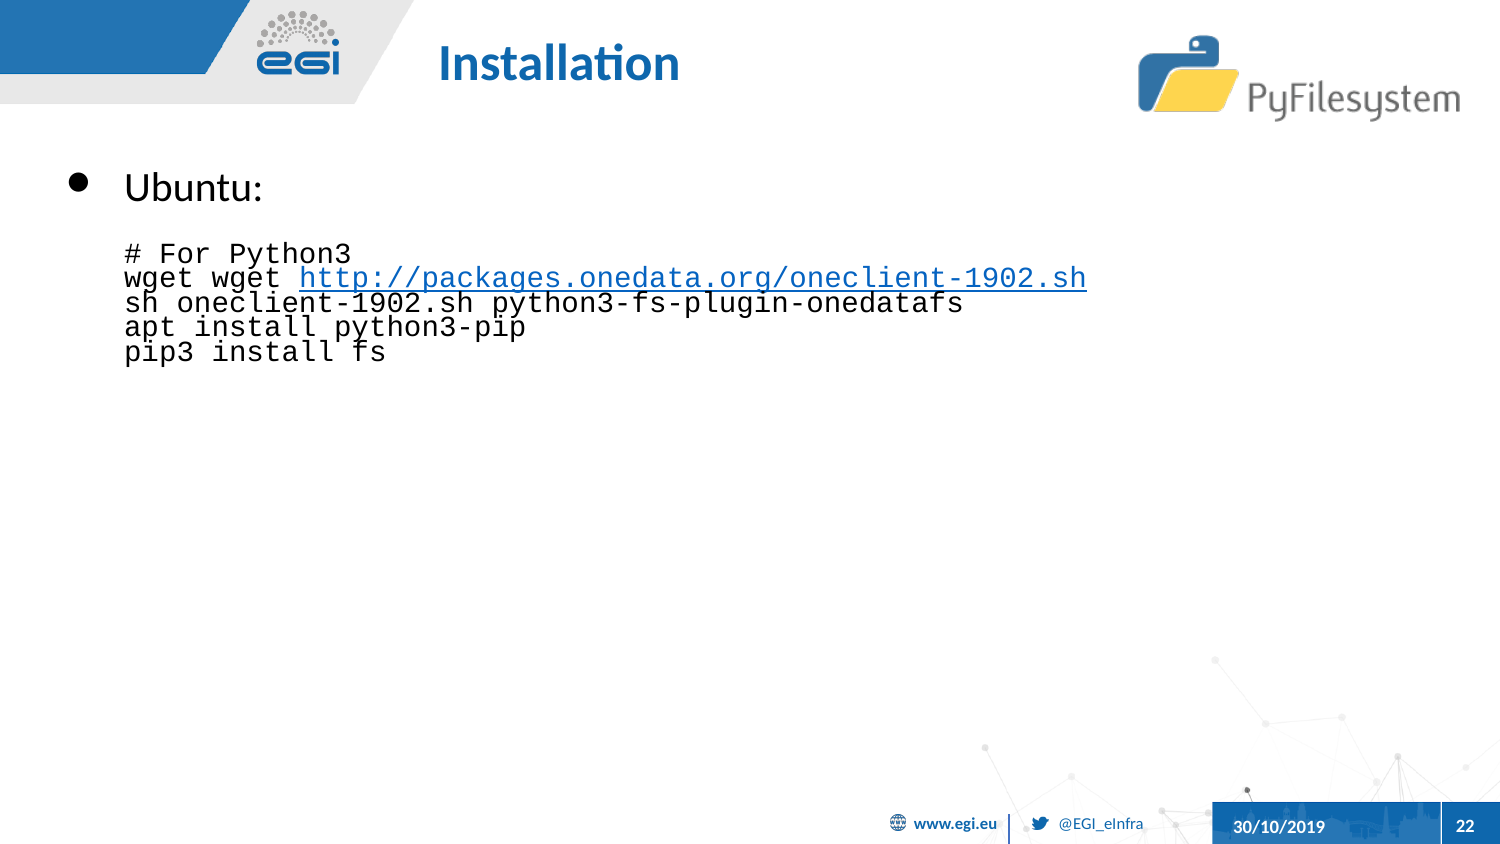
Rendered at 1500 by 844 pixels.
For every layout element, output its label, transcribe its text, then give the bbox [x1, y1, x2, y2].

title Installation [423, 27, 1124, 84]
picture [0, 0, 1500, 844]
text_box Ubuntu: # For Python3 wget wget http://packages.onedata.org/oneclient-1902.sh sh oneclient-1902.sh python3-fs-plugin-onedatafs apt install python3-pip pip3 install fs [34, 166, 1470, 764]
